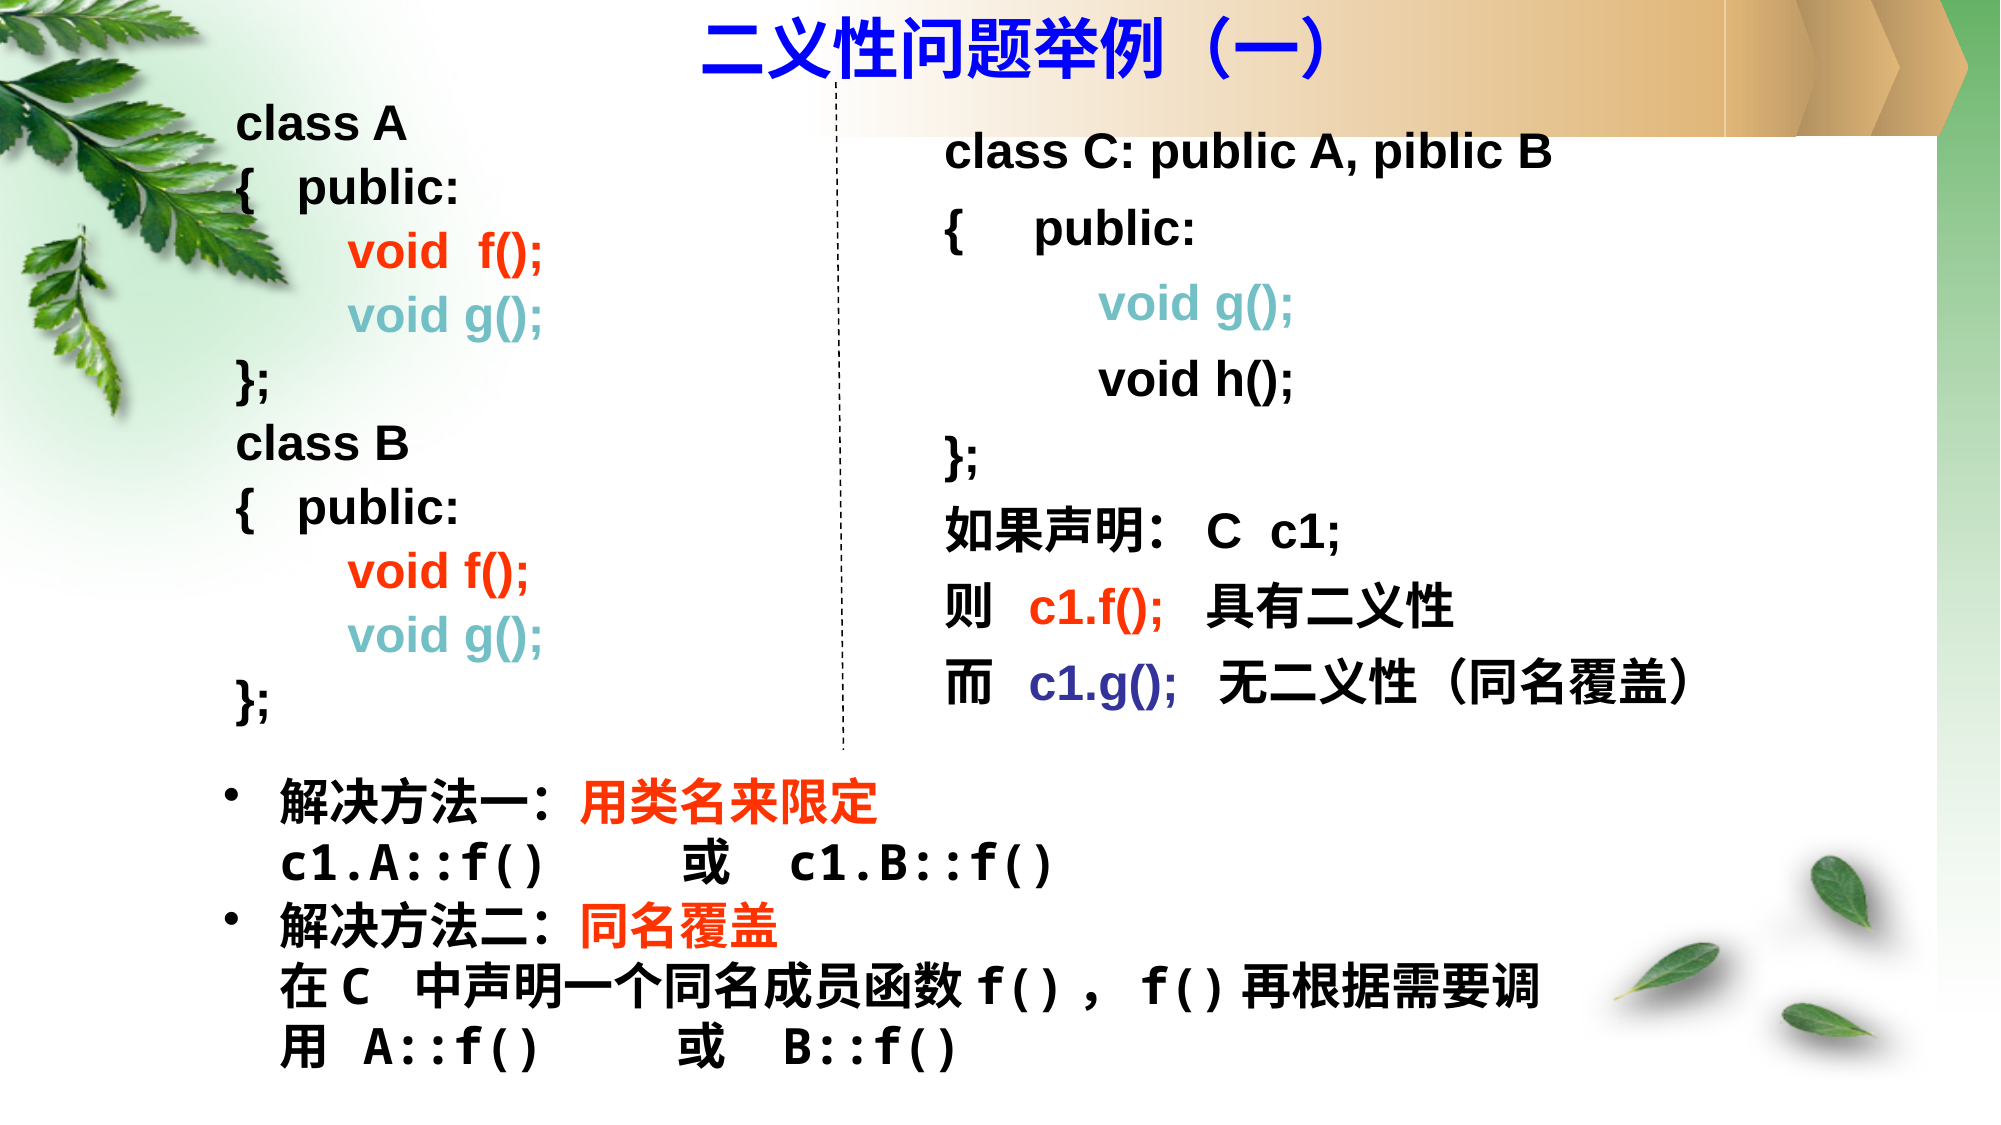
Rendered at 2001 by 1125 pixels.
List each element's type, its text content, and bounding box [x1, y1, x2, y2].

title 二义性问题举例（一） [433, 0, 1633, 188]
text_box 解决方法一：用类名来限定 c1.A::f() 或 c1.B::f() 解决方法二：同名覆盖 在C 中声明一个同名成员函数f()，f()再根据需要调用 A::f() 或 B::f() [208, 763, 1559, 1092]
list class A { public: void f(); void g(); }; class B { public: void f(); void g(); }; [220, 89, 806, 763]
picture [0, 0, 2001, 1125]
list class C: public A, piblic B { public: void g(); void h(); }; 如果声明：C c1; 则 c1.f(); 具有二义性 而 c1.g(); 无二义性（同名覆盖） [929, 105, 1750, 750]
